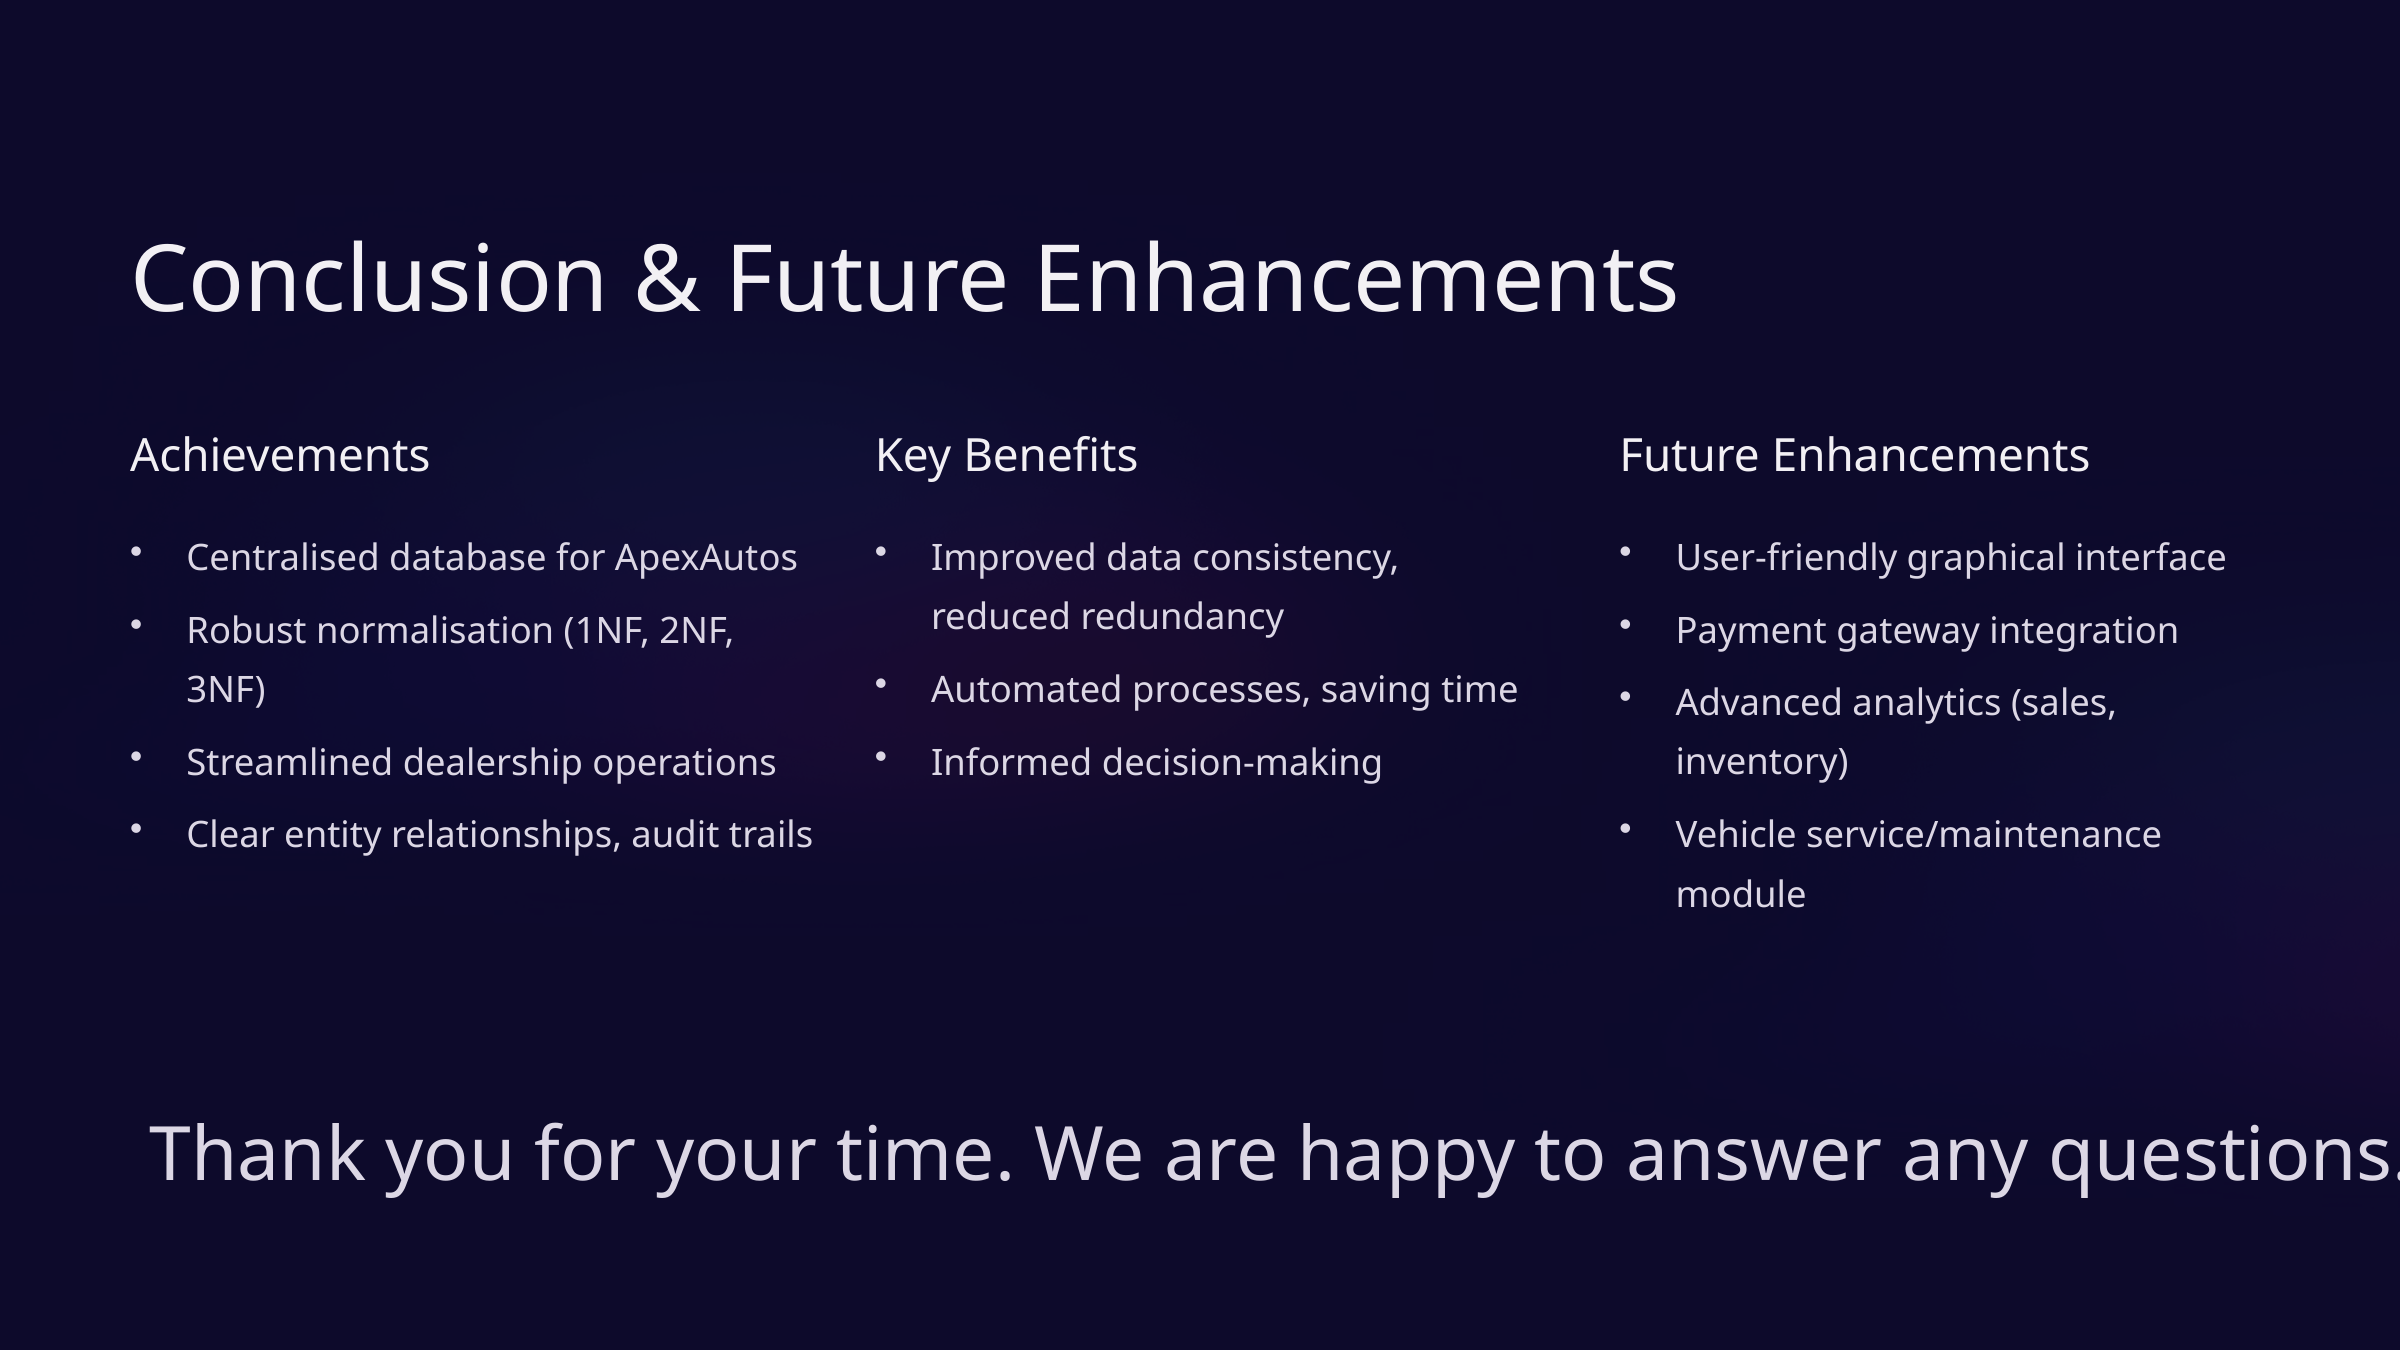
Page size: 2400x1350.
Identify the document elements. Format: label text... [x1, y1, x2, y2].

text_box Payment gateway integration [1619, 591, 2272, 651]
text_box Improved data consistency, reduced redundancy [874, 518, 1528, 638]
text_box User-friendly graphical interface [1619, 518, 2272, 578]
text_box Vehicle service/maintenance module [1619, 795, 2272, 915]
text_box Clear entity relationships, audit trails [130, 795, 783, 856]
text_box Robust normalisation (1NF, 2NF, 3NF) [130, 591, 783, 711]
text_box Automated processes, saving time [874, 650, 1528, 711]
text_box Advanced analytics (sales, inventory) [1619, 663, 2272, 783]
text_box Streamlined dealership operations [130, 723, 783, 783]
text_box Informed decision-making [874, 723, 1528, 783]
text_box Future Enhancements [1619, 423, 2145, 482]
text_box Achievements [130, 423, 596, 482]
text_box Conclusion & Future Enhancements [130, 213, 1808, 331]
text_box Thank you for your time. We are happy to answer any questions. [149, 1136, 2290, 1196]
text_box Key Benefits [874, 423, 1340, 482]
text_box Centralised database for ApexAutos [130, 518, 783, 578]
